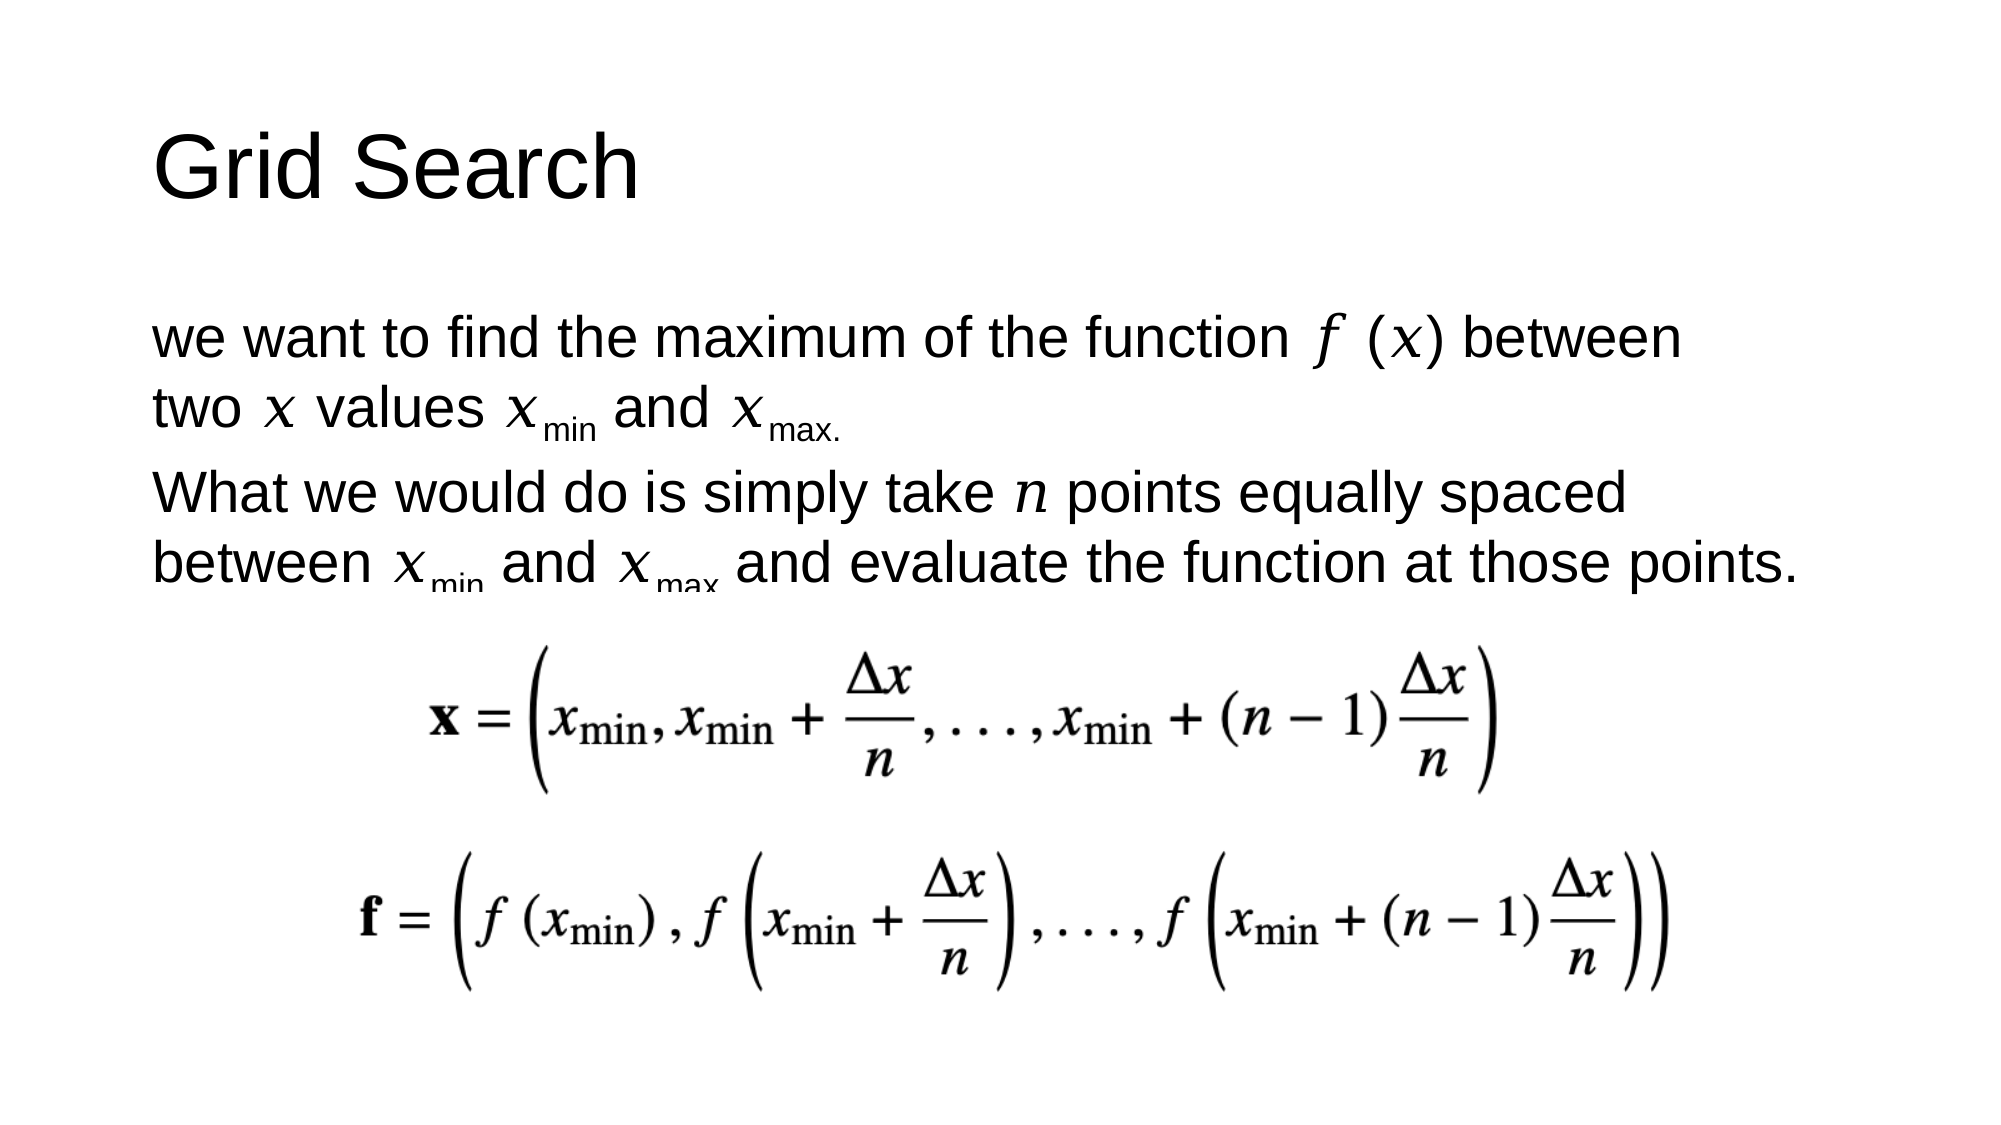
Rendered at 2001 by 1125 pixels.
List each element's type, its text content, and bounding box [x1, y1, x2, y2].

title Grid Search [137, 59, 1863, 278]
list we want to find the maximum of the function 𝑓 (𝑥) between two 𝑥 values 𝑥min and 𝑥max. What we would do is simply take 𝑛 points equally spaced between 𝑥min and 𝑥max and evaluate the function at those points. [137, 299, 1863, 1014]
picture [290, 592, 1710, 1036]
